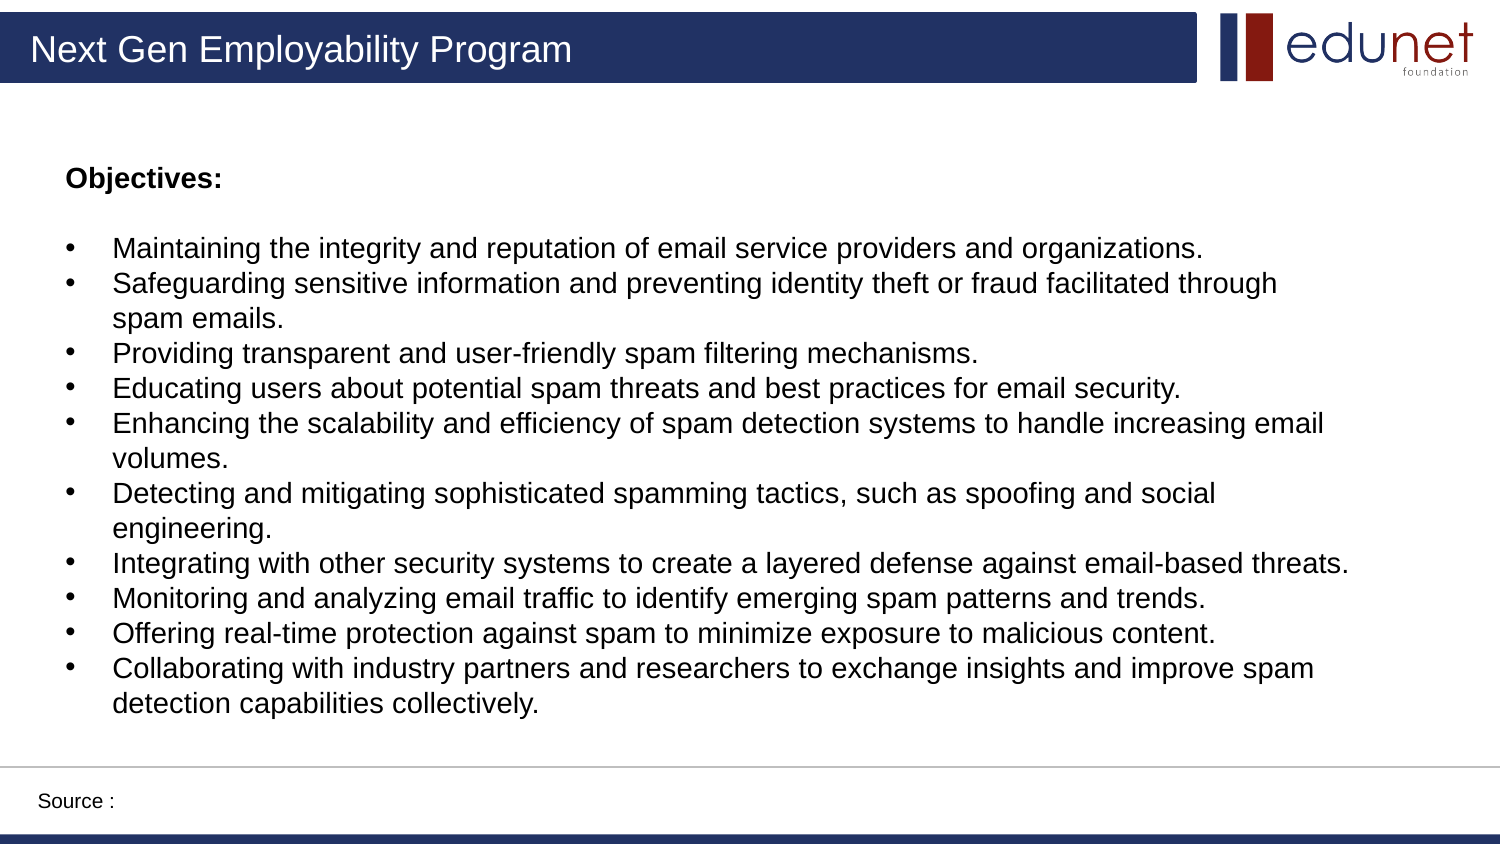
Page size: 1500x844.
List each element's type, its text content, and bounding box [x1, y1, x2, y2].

picture [1279, 14, 1482, 83]
text_box Source : [22, 776, 139, 826]
text_box Objectives: Maintaining the integrity and reputation of email service providers and organizations. Safeguarding sensitive information and preventing identity theft or fraud facilitated through spam emails. Providing transparent and user-friendly spam filtering mechanisms. Educating users about potential spam threats and best practices for email security. Enhancing the scalability and efficiency of spam detection systems to handle increasing email volumes. Detecting and mitigating sophisticated spamming tactics, such as spoofing and social engineering. Integrating with other security systems to create a layered defense against email-based threats. Monitoring and analyzing email traffic to identify emerging spam patterns and trends. Offering real-time protection against spam to minimize exposure to malicious content. Collaborating with industry partners and researchers to exchange insights and improve spam detection capabilities collectively. [50, 152, 1367, 727]
